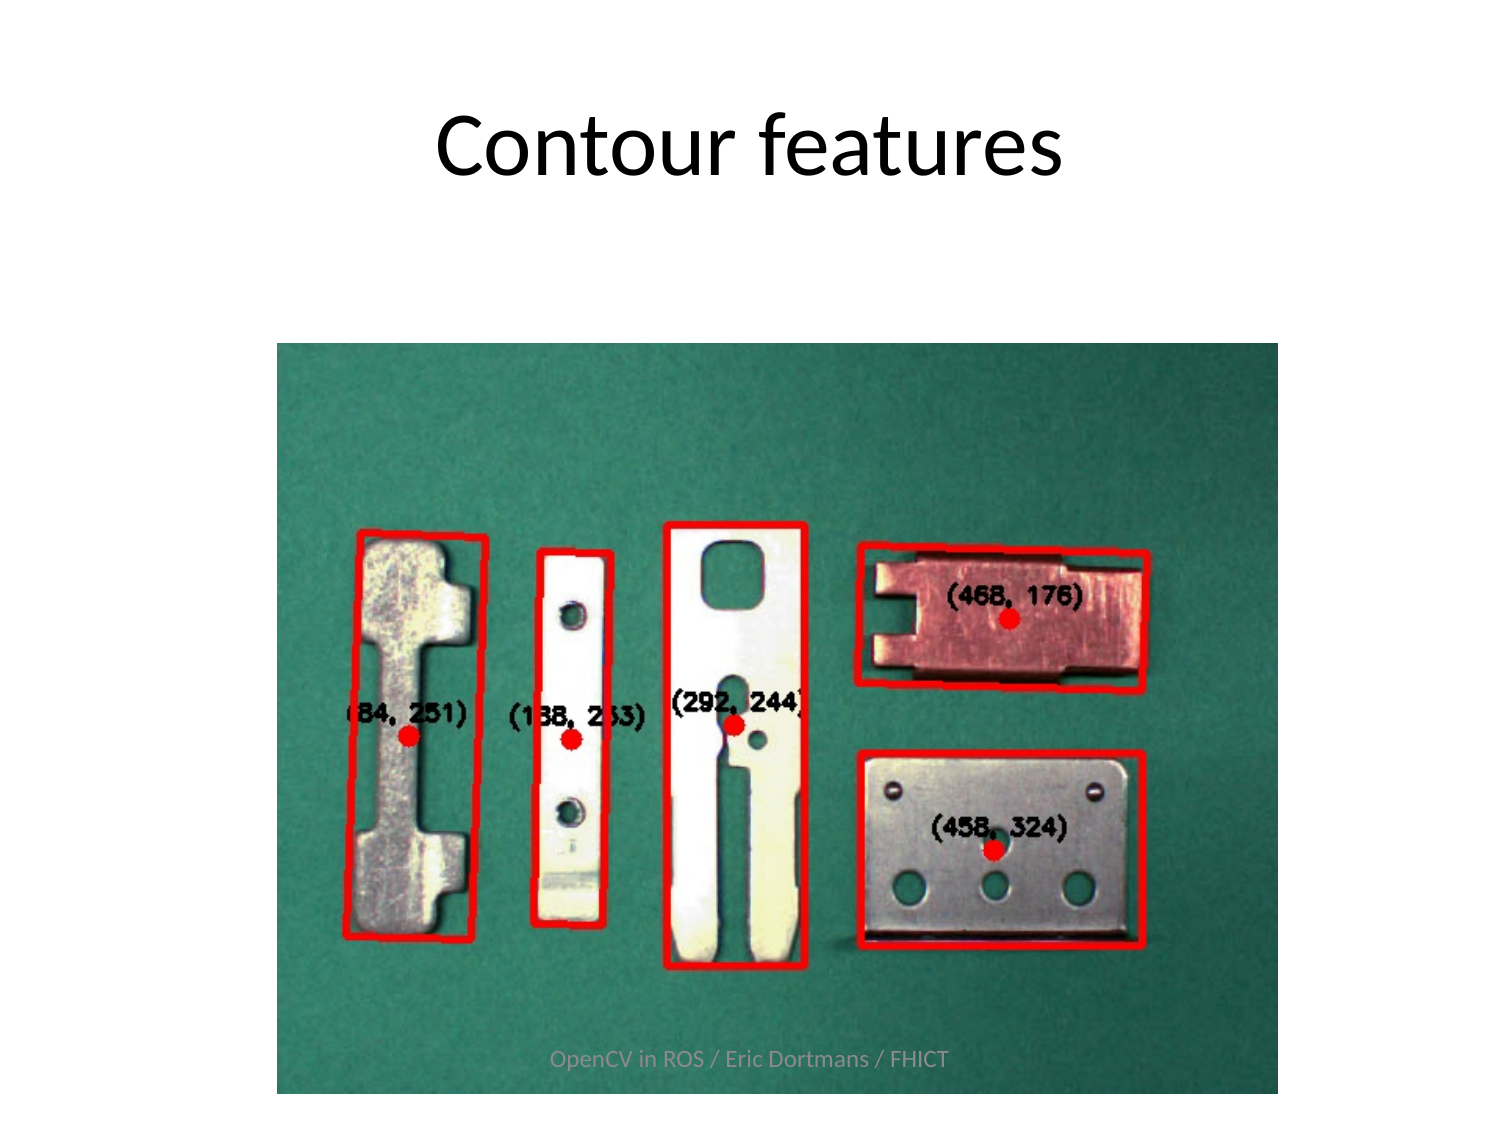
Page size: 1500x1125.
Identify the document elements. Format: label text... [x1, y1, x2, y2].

title Contour features [75, 45, 1425, 233]
picture [277, 343, 1278, 1095]
